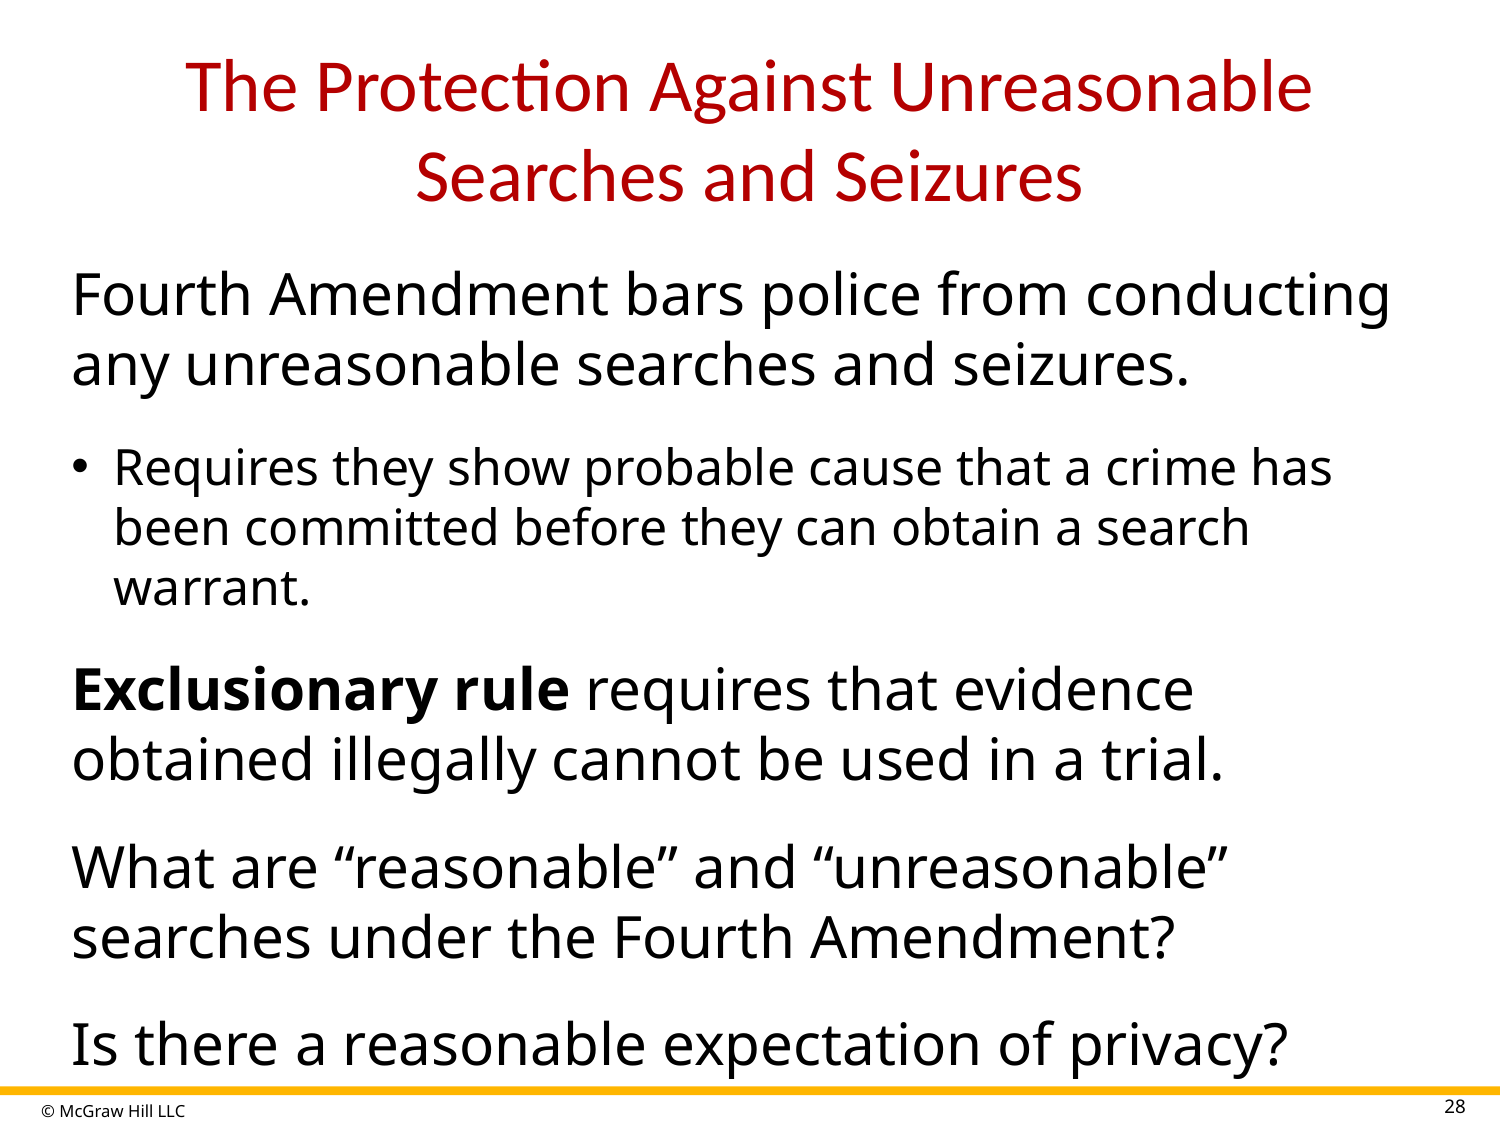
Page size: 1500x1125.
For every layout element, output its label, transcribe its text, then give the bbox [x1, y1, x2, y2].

list Fourth Amendment bars police from conducting any unreasonable searches and seizures. Requires they show probable cause that a crime has been committed before they can obtain a search warrant. Exclusionary rule requires that evidence obtained illegally cannot be used in a trial. What are “reasonable” and “unreasonable” searches under the Fourth Amendment? Is there a reasonable expectation of privacy? [56, 249, 1444, 1075]
title The Protection Against Unreasonable Searches and Seizures [54, 30, 1446, 222]
slide_number 28 [1415, 1094, 1474, 1122]
